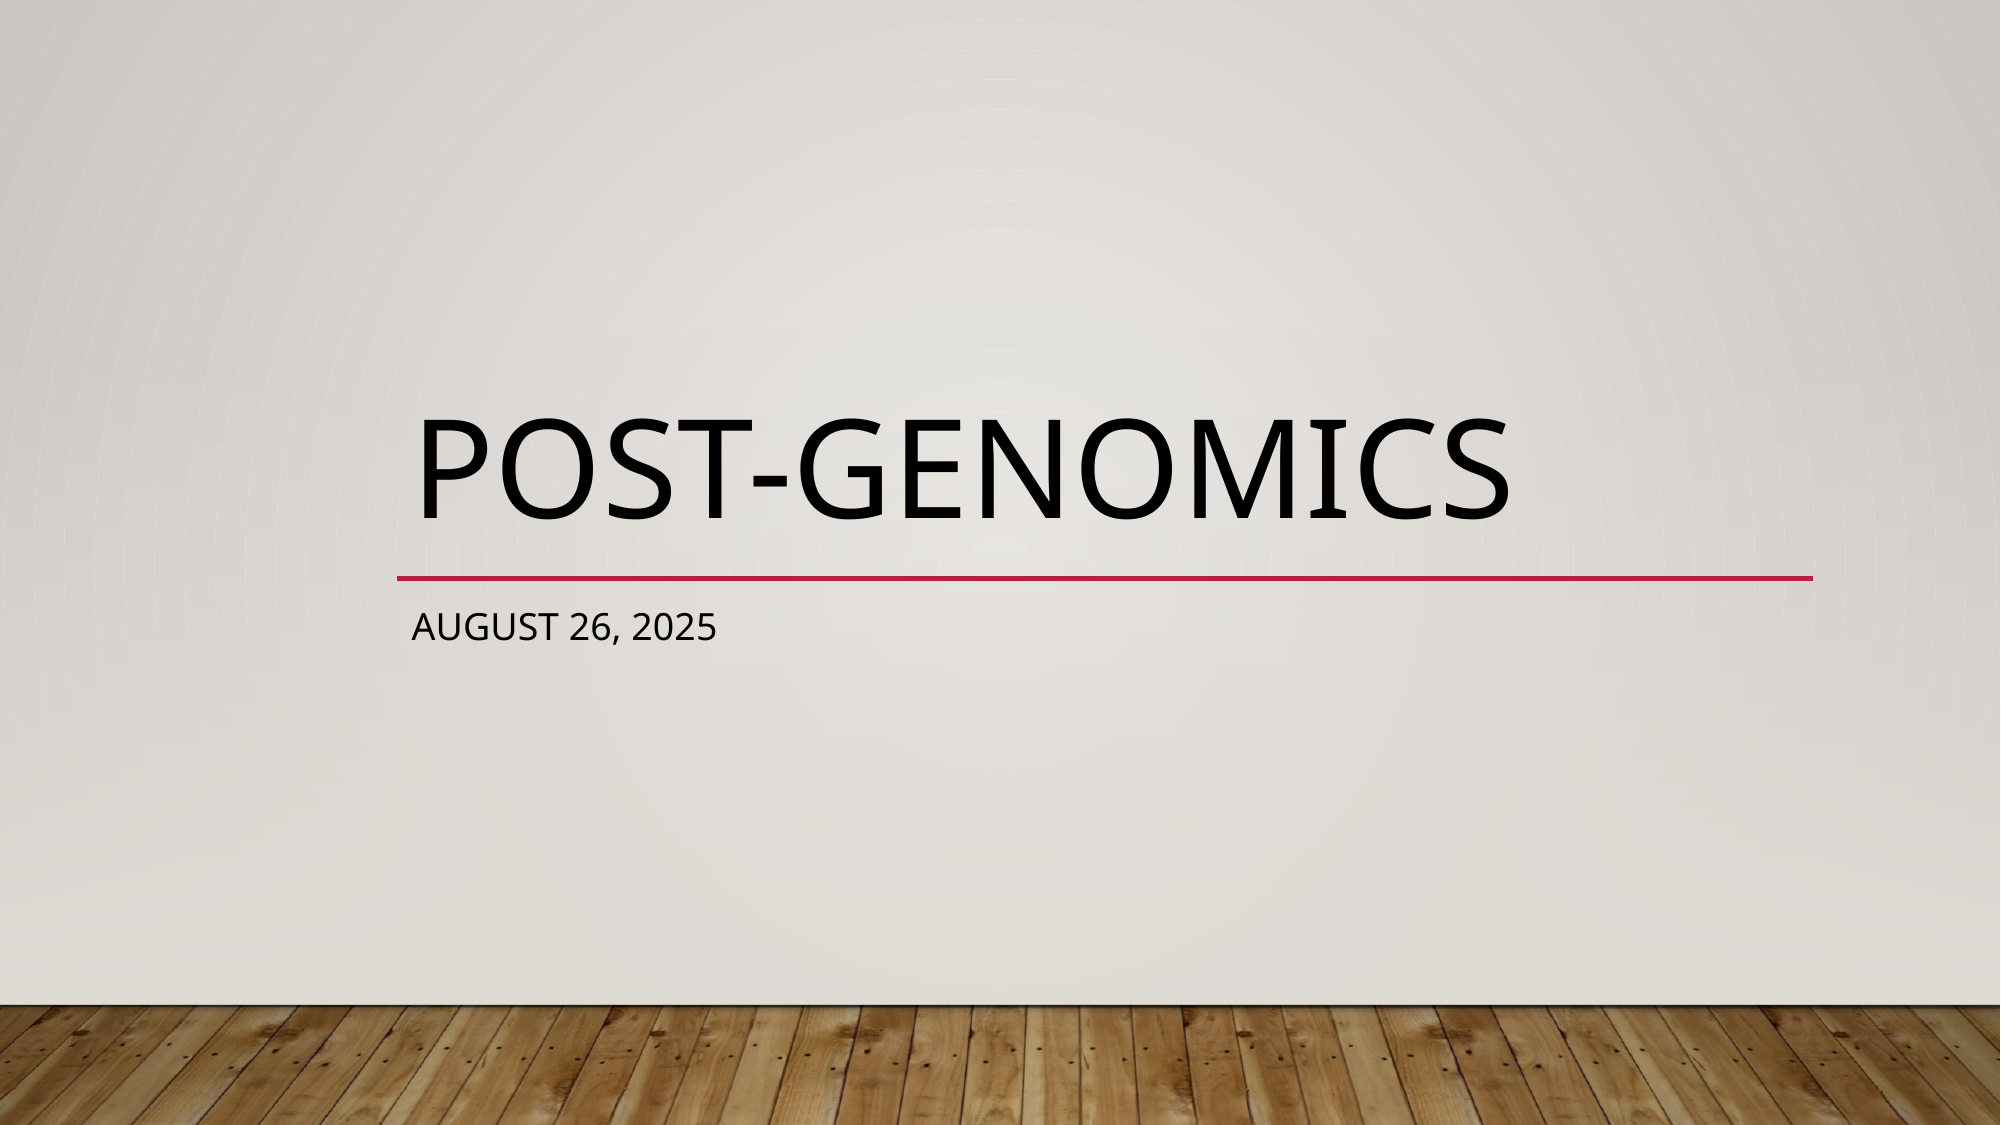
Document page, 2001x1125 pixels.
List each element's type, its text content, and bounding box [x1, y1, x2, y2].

title Post-Genomics [396, 131, 1814, 549]
subtitle August 26, 2025 [396, 579, 1814, 740]
picture [0, 1005, 2000, 1125]
